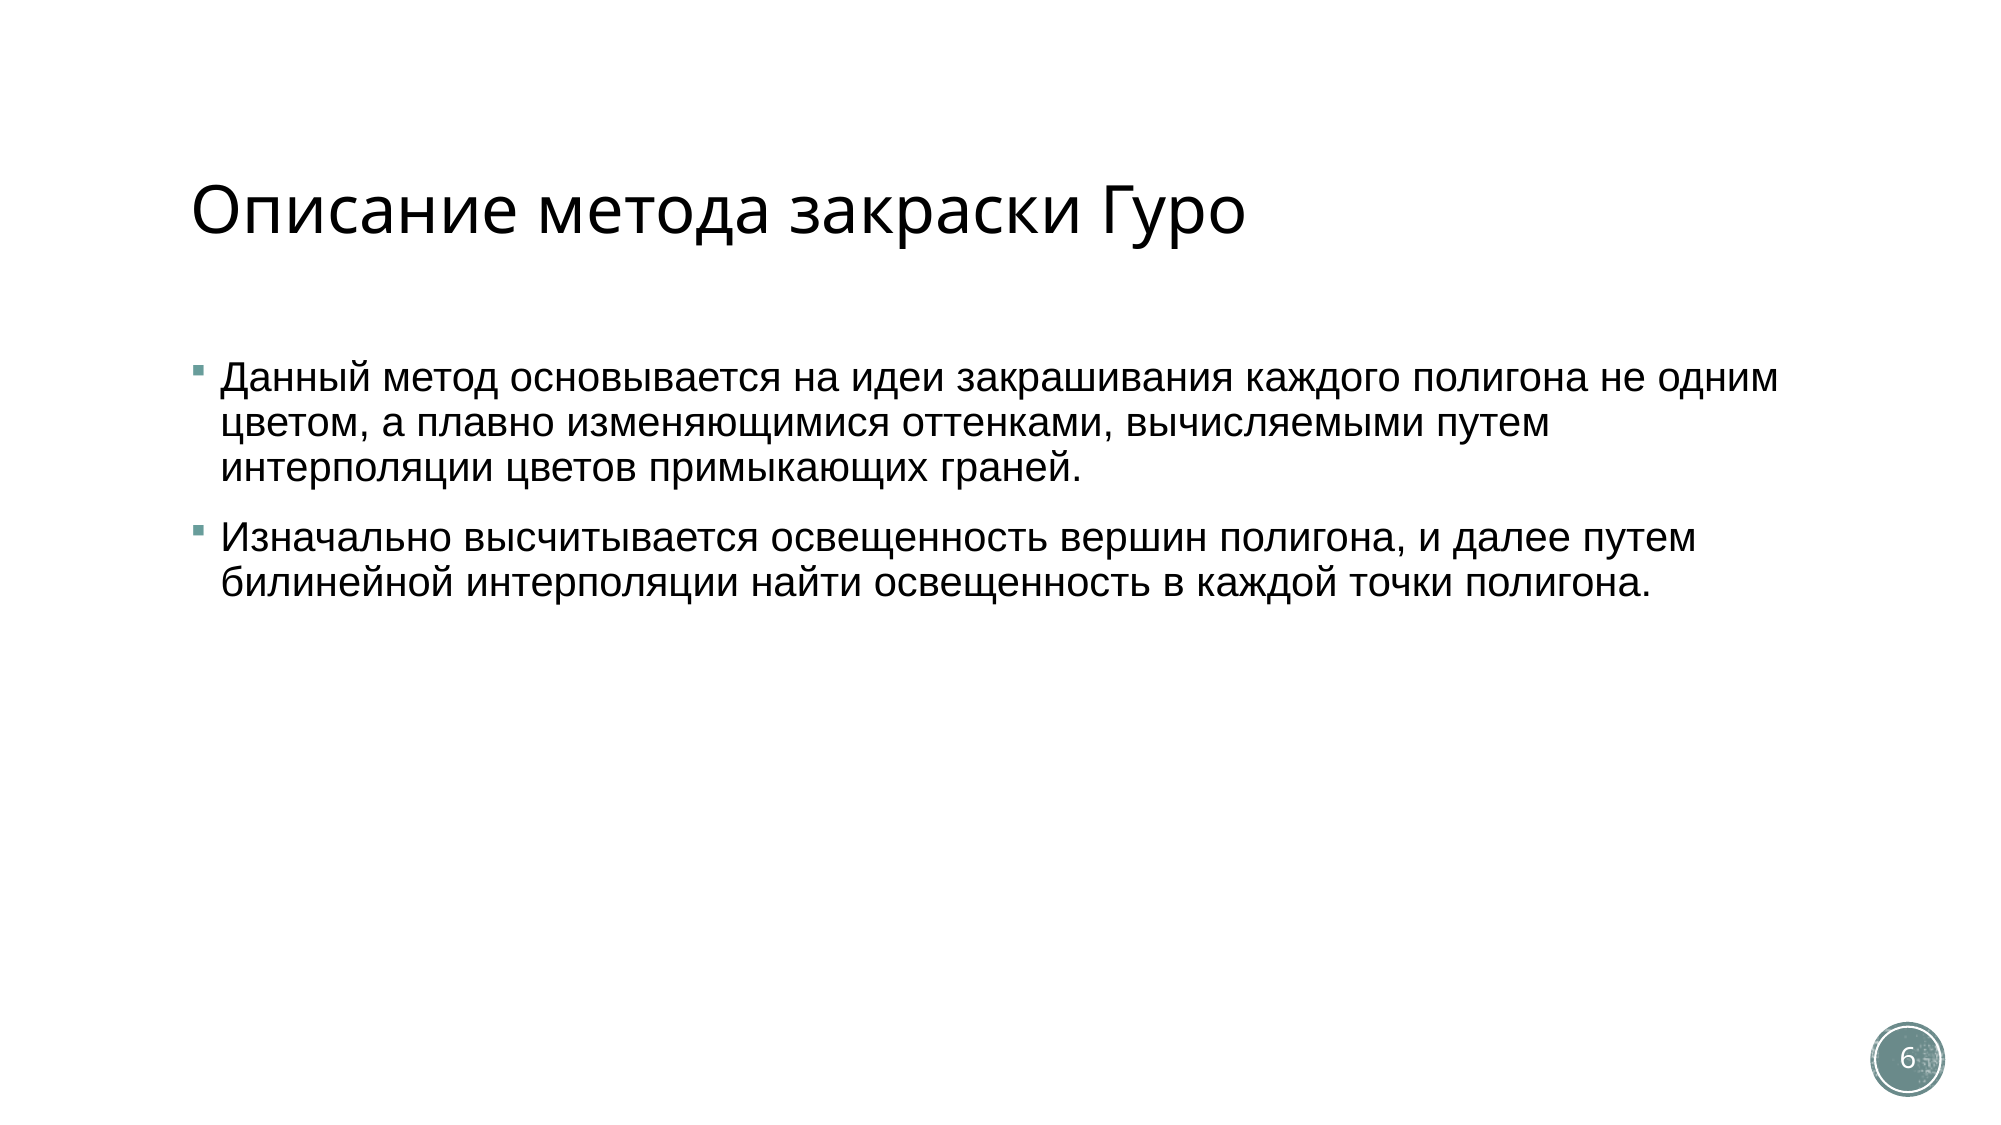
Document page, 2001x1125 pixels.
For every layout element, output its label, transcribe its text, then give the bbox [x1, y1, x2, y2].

slide_number 6 [1855, 1028, 1961, 1089]
list Данный метод основывается на идеи закрашивания каждого полигона не одним цветом, а плавно изменяющимися оттенками, вычисляемыми путем интерполяции цветов примыкающих граней. Изначально высчитывается освещенность вершин полигона, и далее путем билинейной интерполяции найти освещенность в каждой точки полигона. [175, 348, 1826, 1013]
title Описание метода закраски Гуро [175, 79, 1826, 344]
